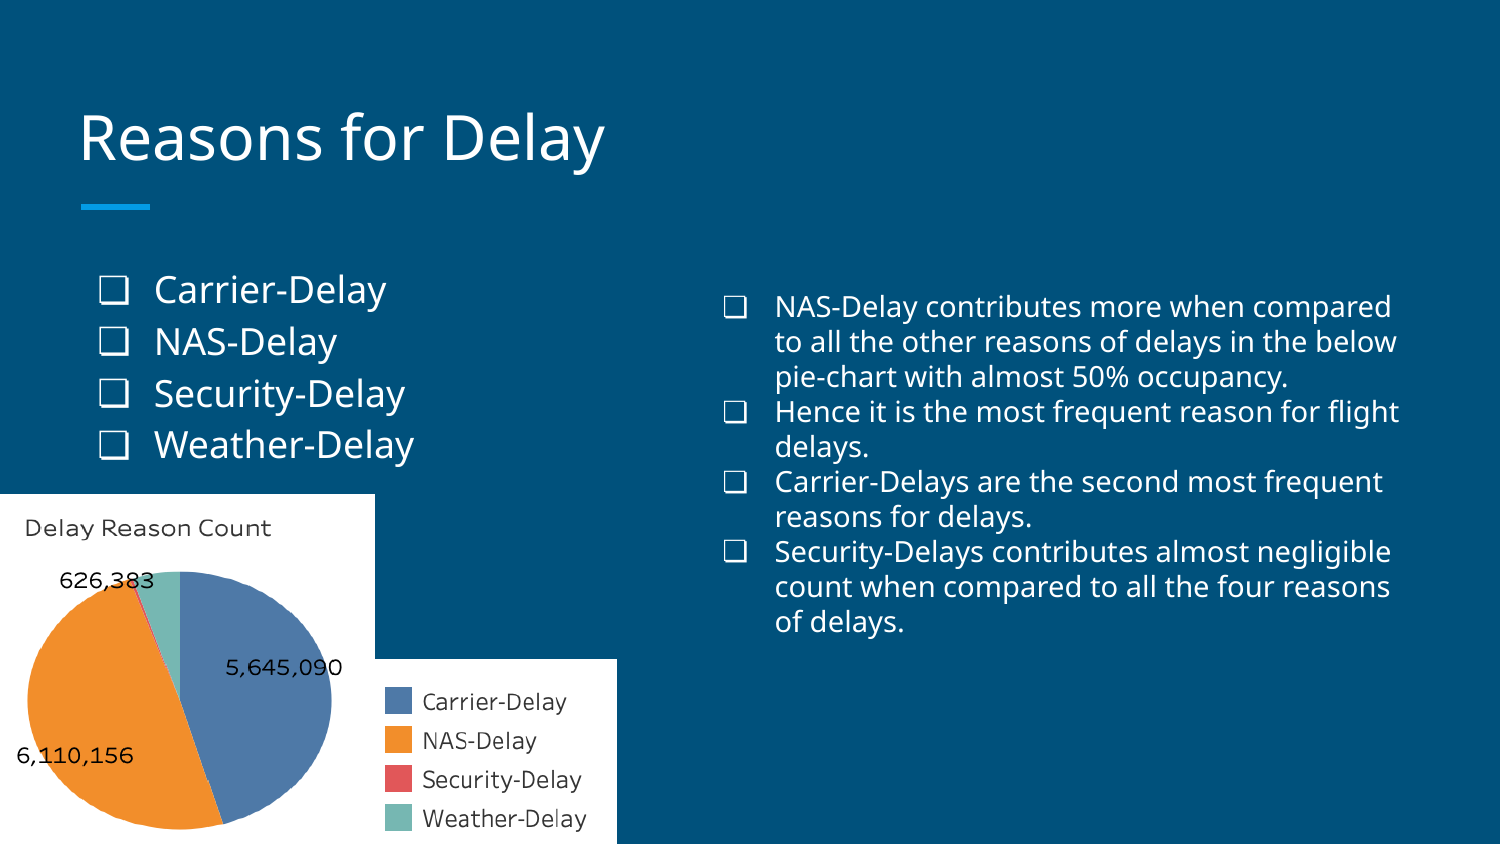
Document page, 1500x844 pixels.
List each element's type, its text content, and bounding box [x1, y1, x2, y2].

list Carrier-Delay NAS-Delay Security-Delay Weather-Delay [63, 244, 1437, 750]
title Reasons for Delay [63, 75, 1437, 188]
picture [0, 495, 616, 844]
text_box NAS-Delay contributes more when compared to all the other reasons of delays in the below pie-chart with almost 50% occupancy. Hence it is the most frequent reason for flight delays. Carrier-Delays are the second most frequent reasons for delays. Security-Delays contributes almost negligible count when compared to all the four reasons of delays. [684, 273, 1427, 654]
